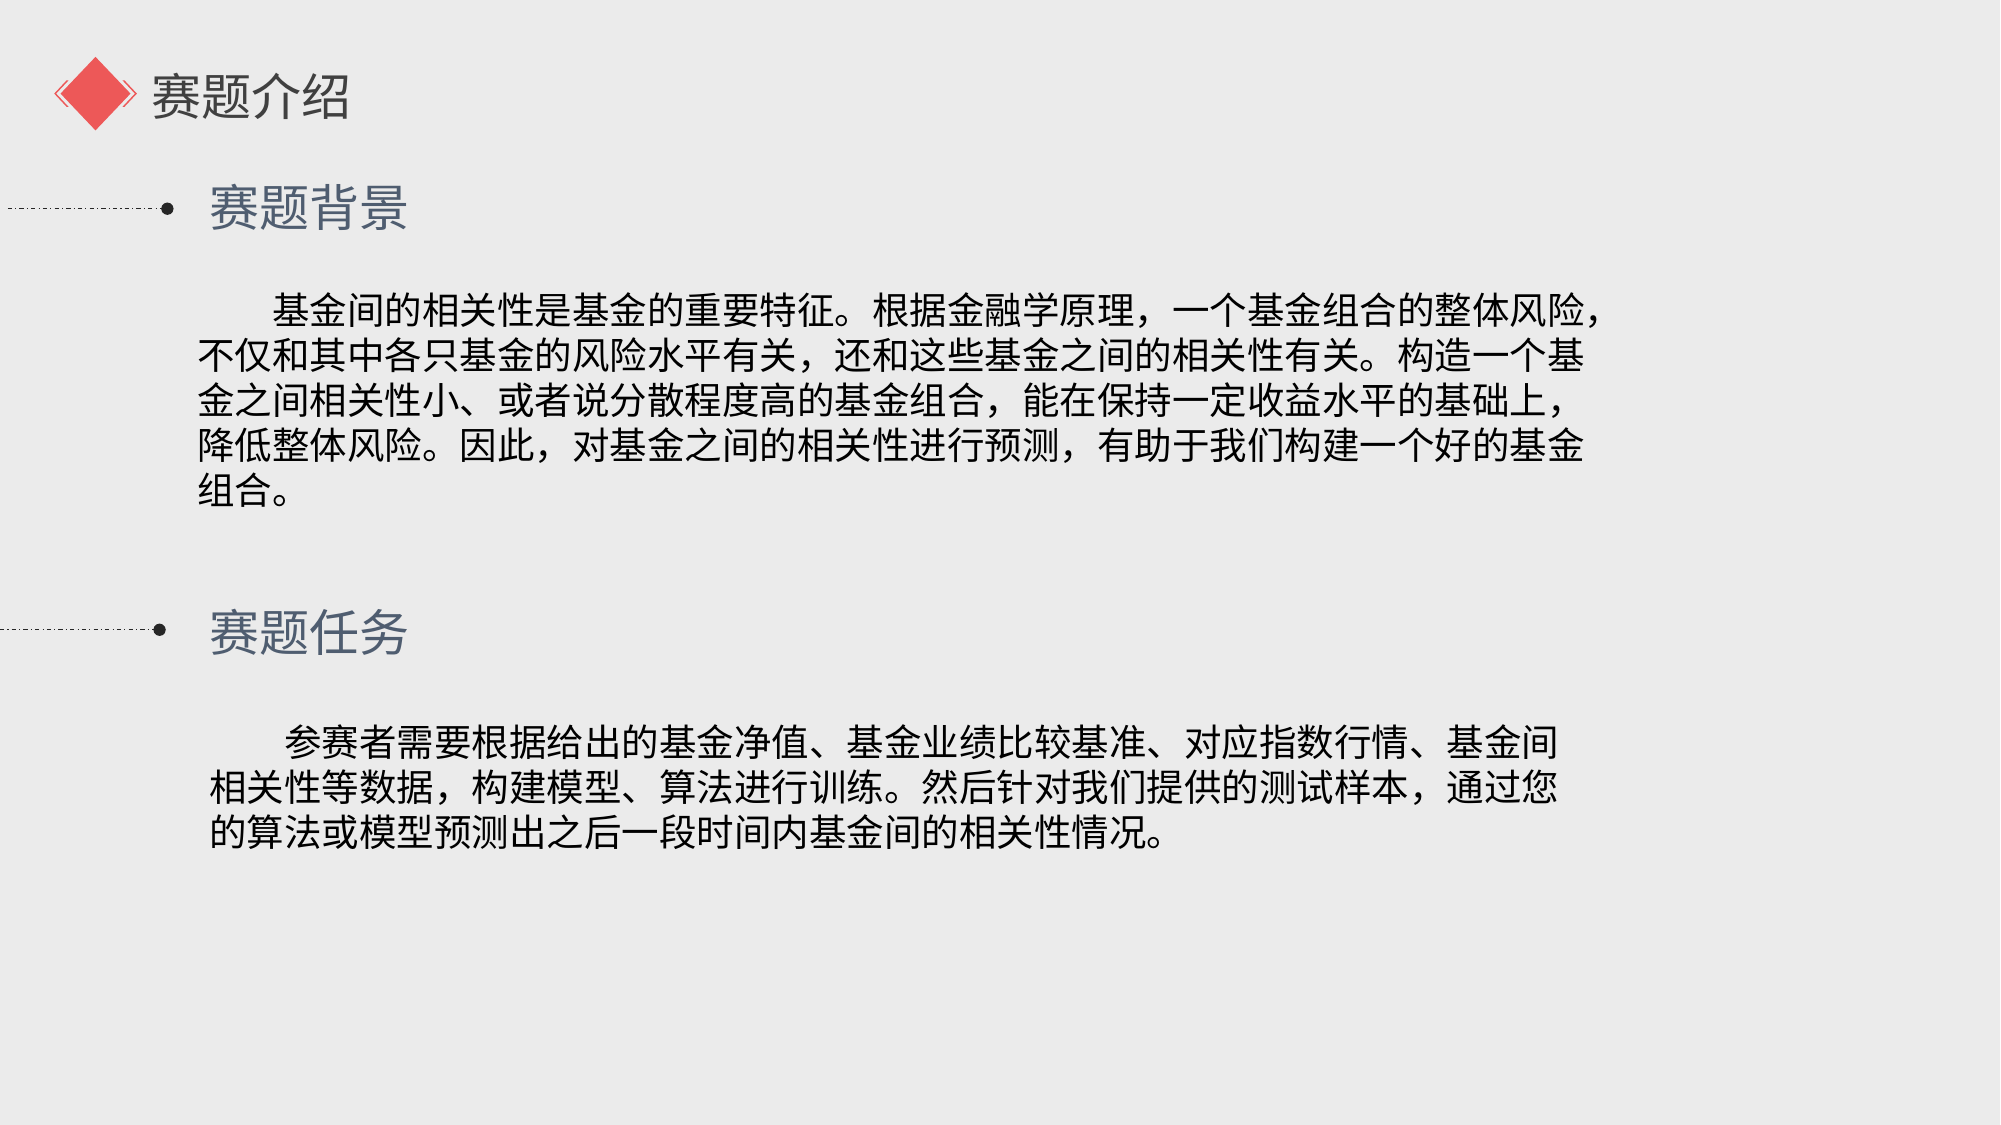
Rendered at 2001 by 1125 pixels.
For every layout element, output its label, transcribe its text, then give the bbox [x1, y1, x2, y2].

text_box 基金间的相关性是基金的重要特征。根据金融学原理，一个基金组合的整体风险，不仅和其中各只基金的风险水平有关，还和这些基金之间的相关性有关。构造一个基金之间相关性小、或者说分散程度高的基金组合，能在保持一定收益水平的基础上，降低整体风险。因此，对基金之间的相关性进行预测，有助于我们构建一个好的基金组合。 [182, 279, 1606, 520]
text_box 赛题任务 [194, 593, 425, 711]
text_box 参赛者需要根据给出的基金净值、基金业绩比较基准、对应指数行情、基金间相关性等数据，构建模型、算法进行训练。然后针对我们提供的测试样本，通过您的算法或模型预测出之后一段时间内基金间的相关性情况。 [194, 711, 1606, 862]
text_box 赛题背景 [194, 169, 425, 279]
text_box 赛题介绍 [137, 58, 367, 133]
